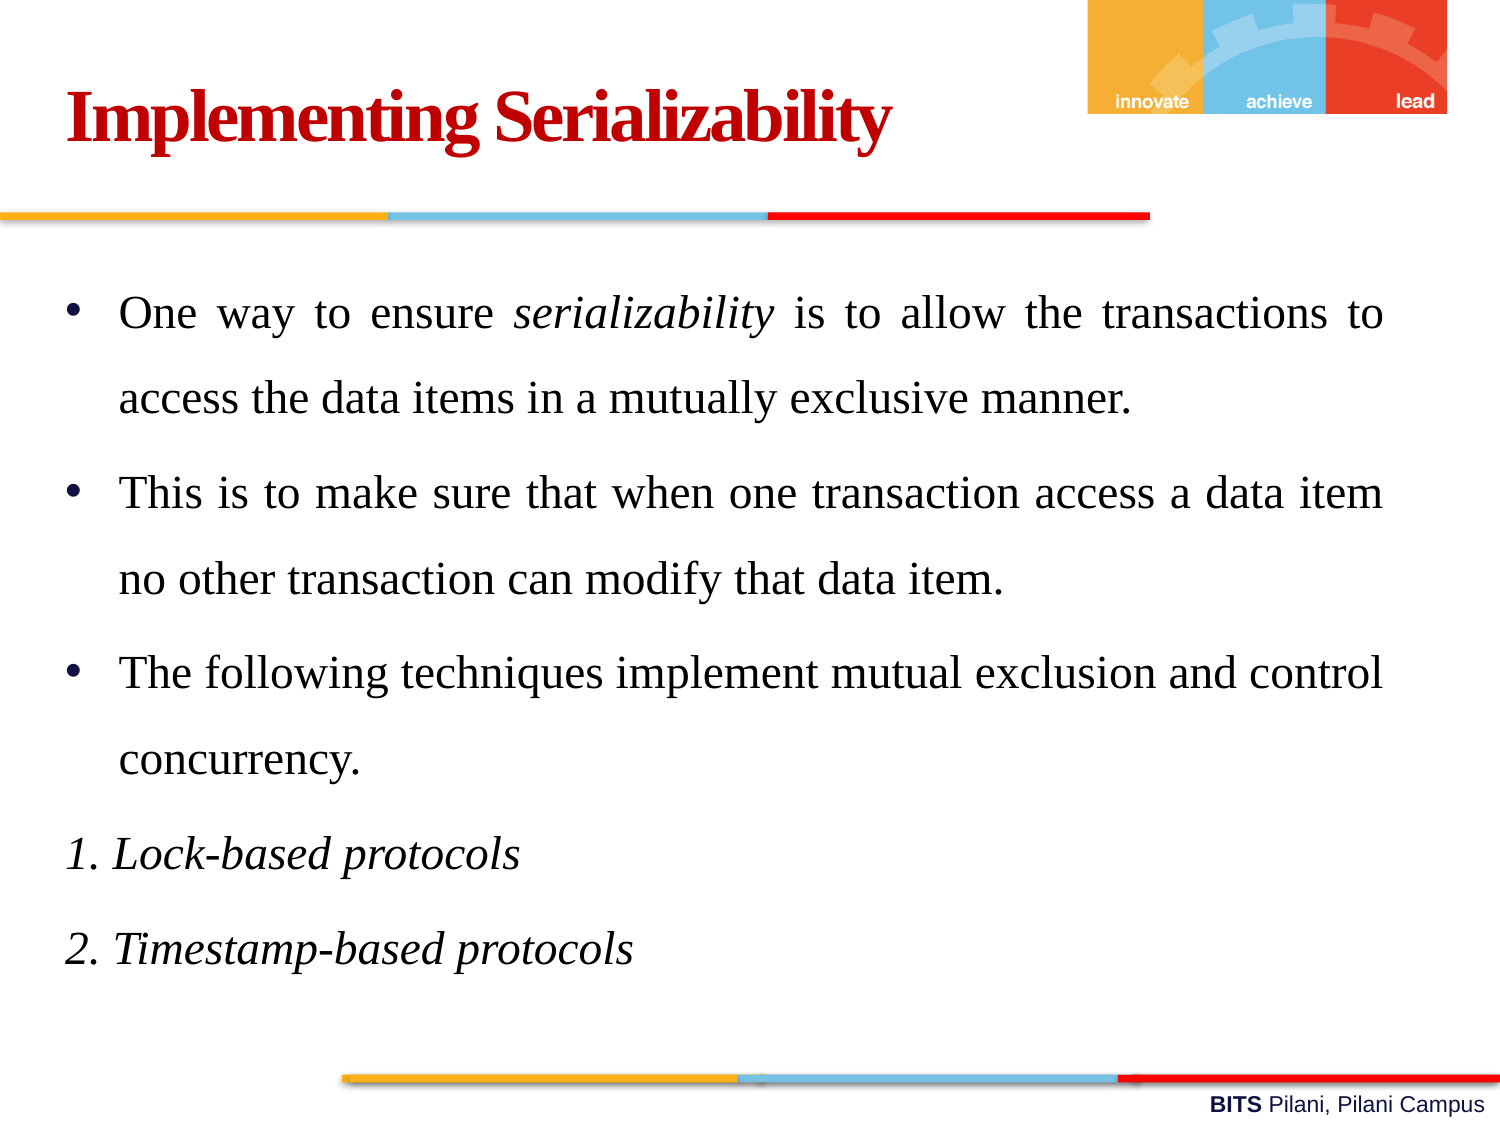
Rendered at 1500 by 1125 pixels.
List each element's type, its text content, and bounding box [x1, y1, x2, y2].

list Implementing Serializability [50, 24, 1088, 213]
list One way to ensure serializability is to allow the transactions to access the data items in a mutually exclusive manner. This is to make sure that when one transaction access a data item no other transaction can modify that data item. The following techniques implement mutual exclusion and control concurrency. 1. Lock-based protocols 2. Timestamp-based protocols [50, 245, 1400, 988]
picture [1087, 0, 1448, 114]
